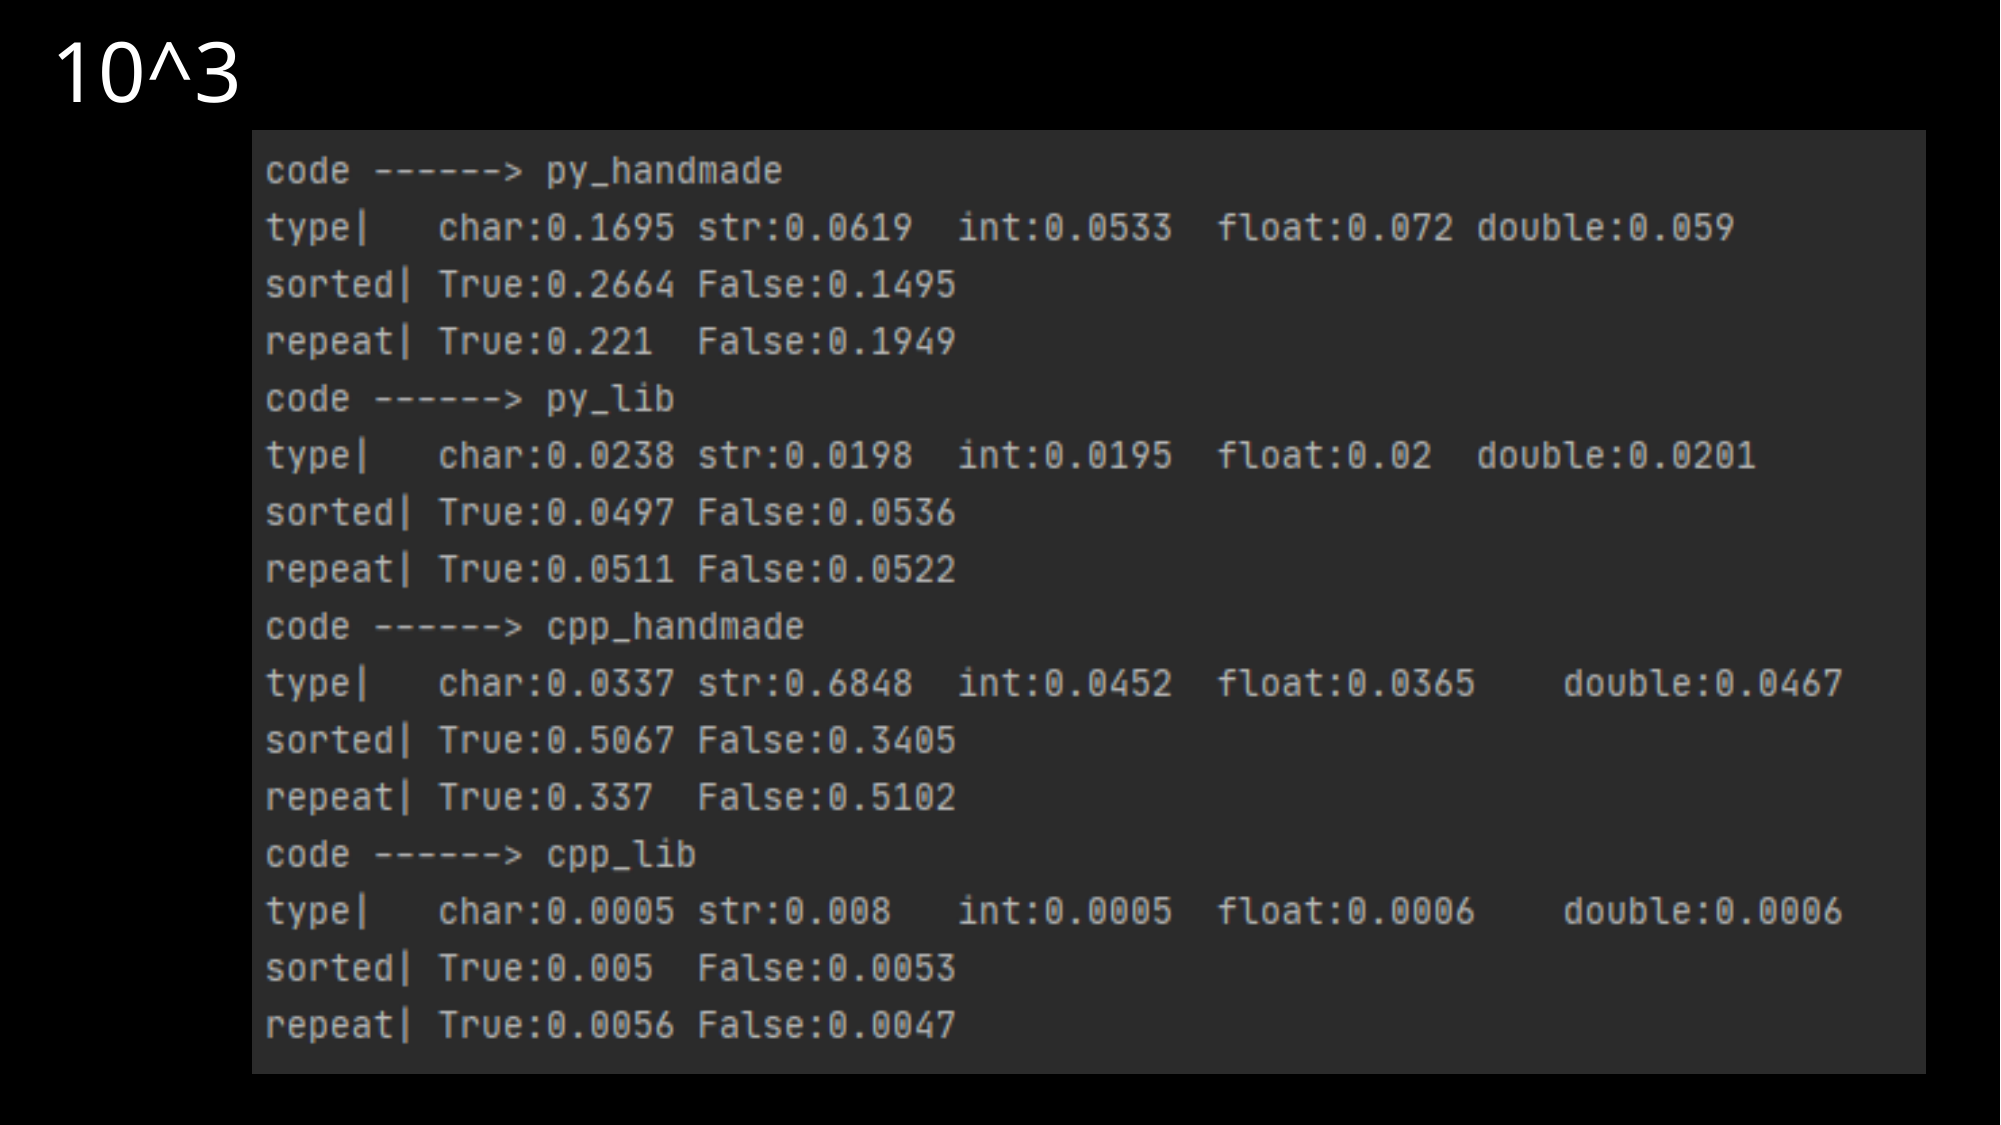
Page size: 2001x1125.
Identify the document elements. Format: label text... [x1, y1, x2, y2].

picture [252, 130, 1926, 1074]
title 10^3 [36, 22, 757, 240]
text_box [0, 0, 2000, 1125]
